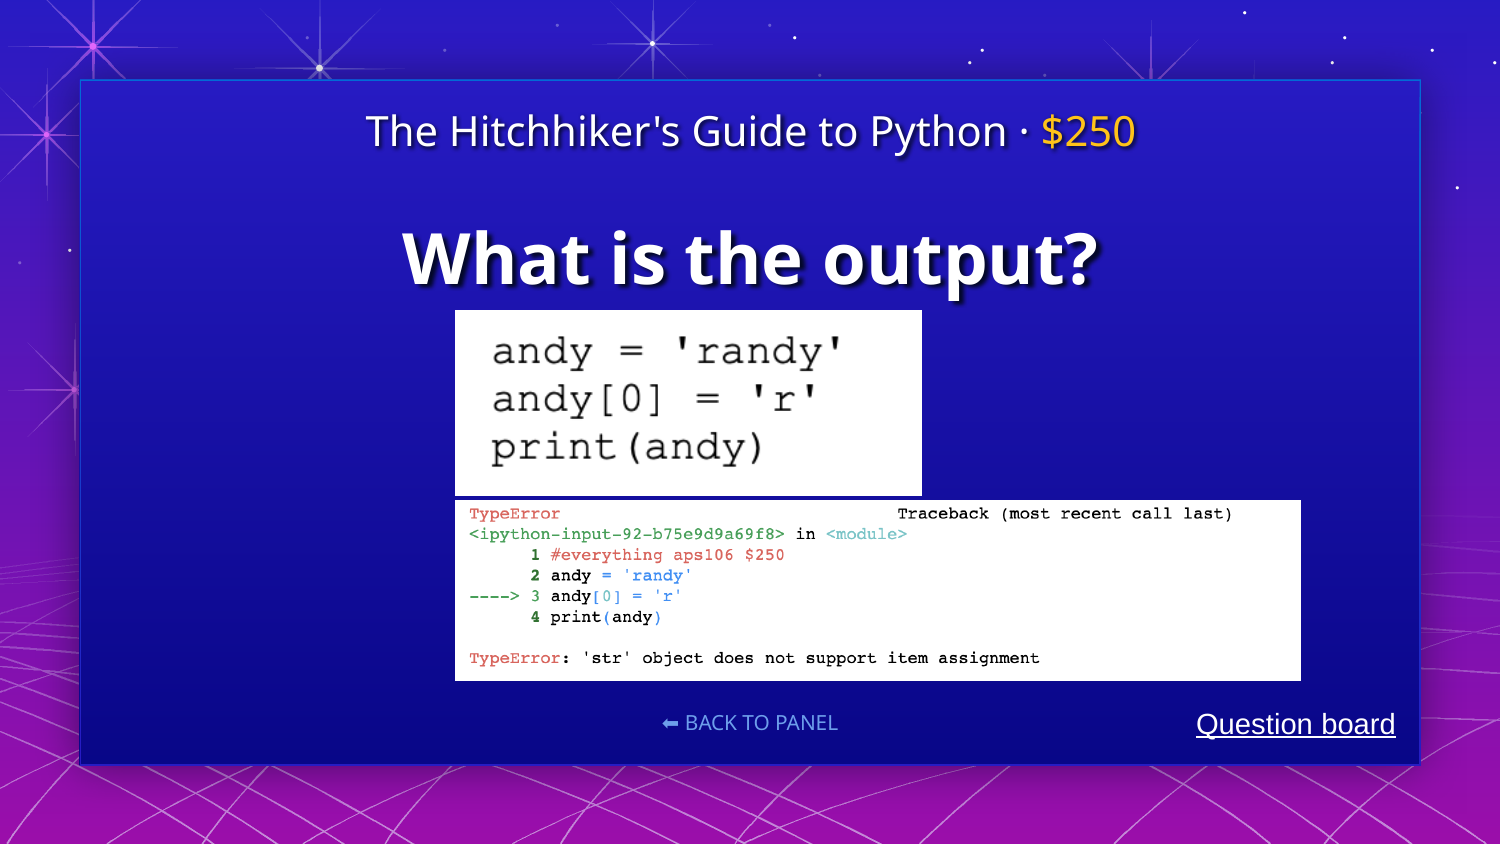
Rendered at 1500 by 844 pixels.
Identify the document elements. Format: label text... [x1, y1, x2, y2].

text_box Question board [1181, 698, 1429, 748]
title What is the output? [170, 0, 1333, 511]
picture [455, 310, 922, 497]
picture [455, 500, 1301, 682]
